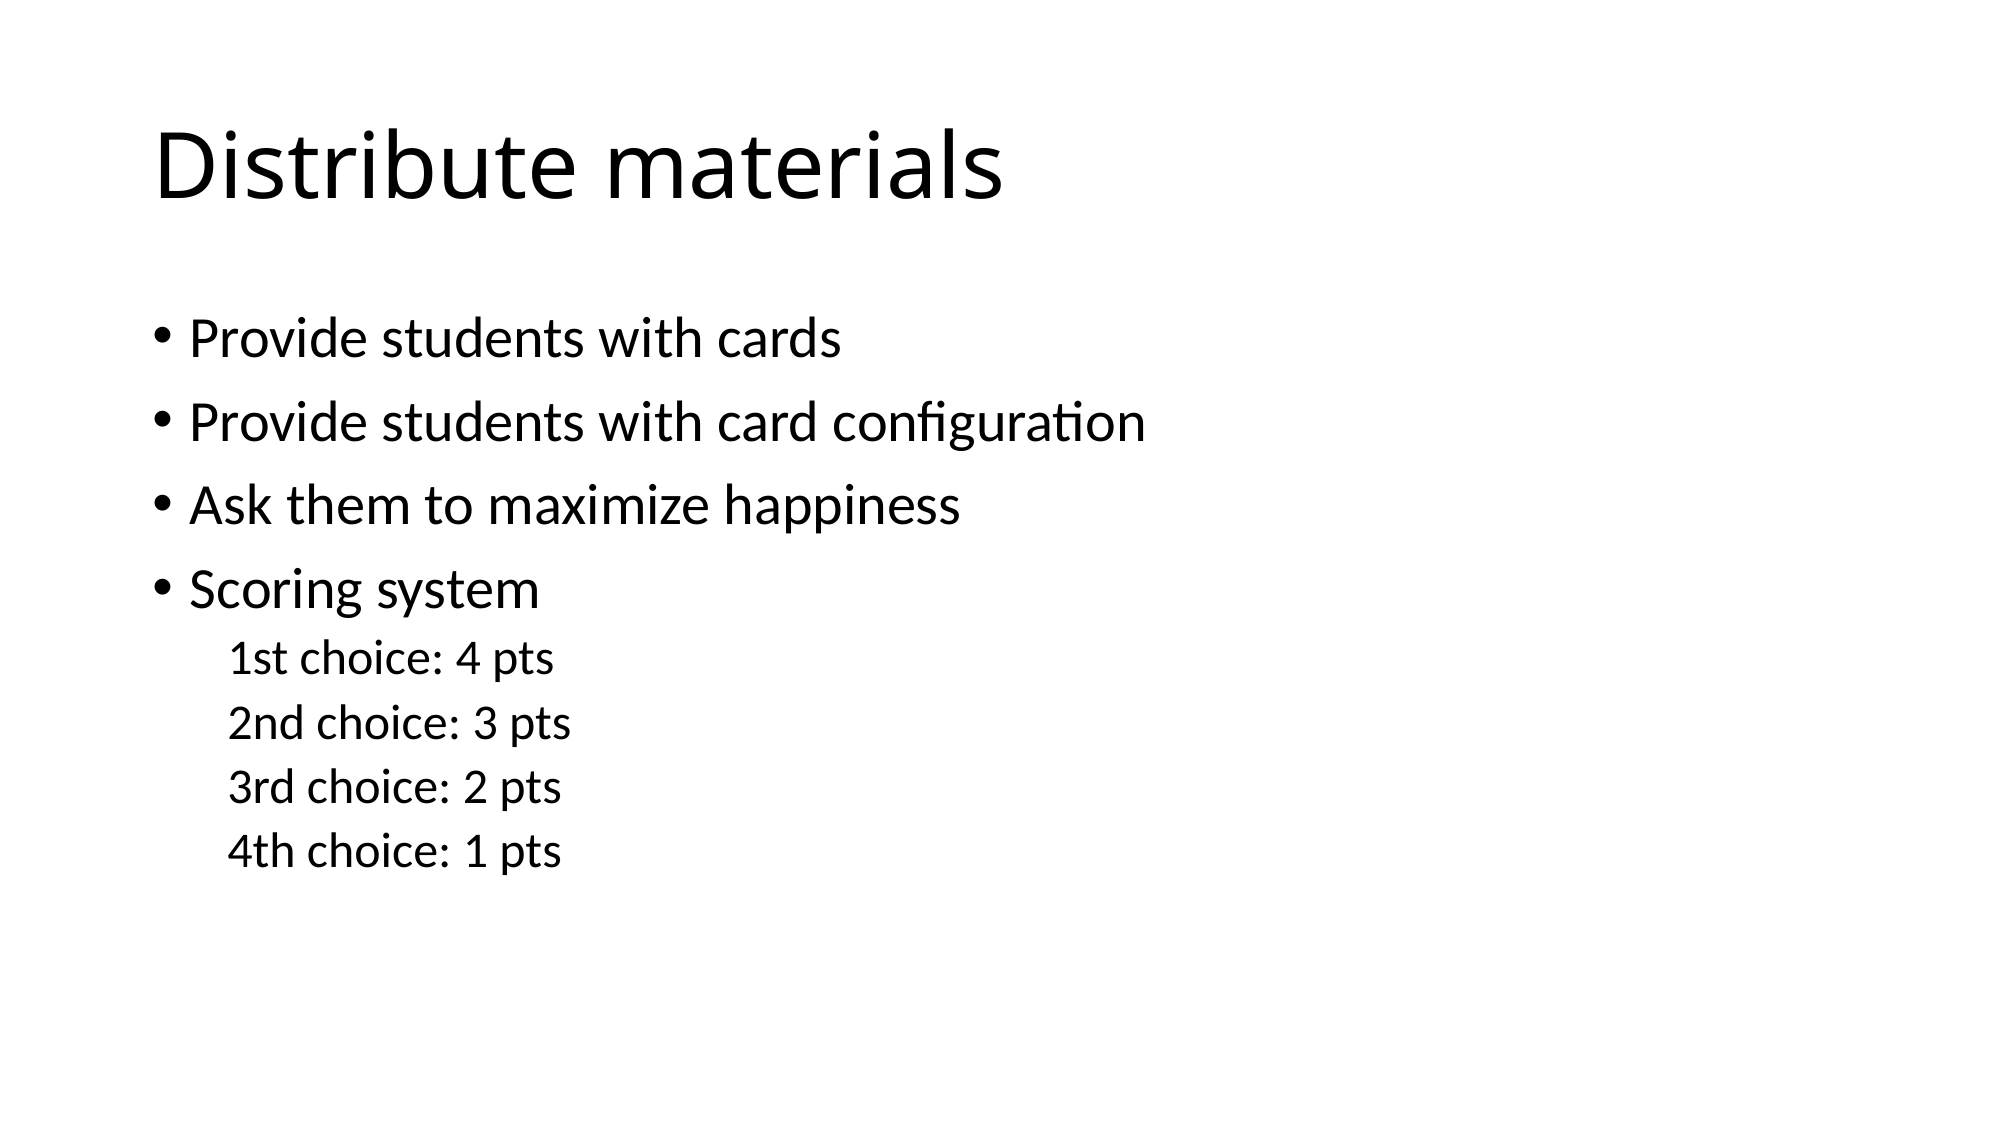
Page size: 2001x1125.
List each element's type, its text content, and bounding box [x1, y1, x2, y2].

list Provide students with cards Provide students with card configuration Ask them to maximize happiness Scoring system 1st choice: 4 pts 2nd choice: 3 pts 3rd choice: 2 pts 4th choice: 1 pts [137, 299, 1863, 1014]
title Distribute materials [137, 59, 1863, 278]
